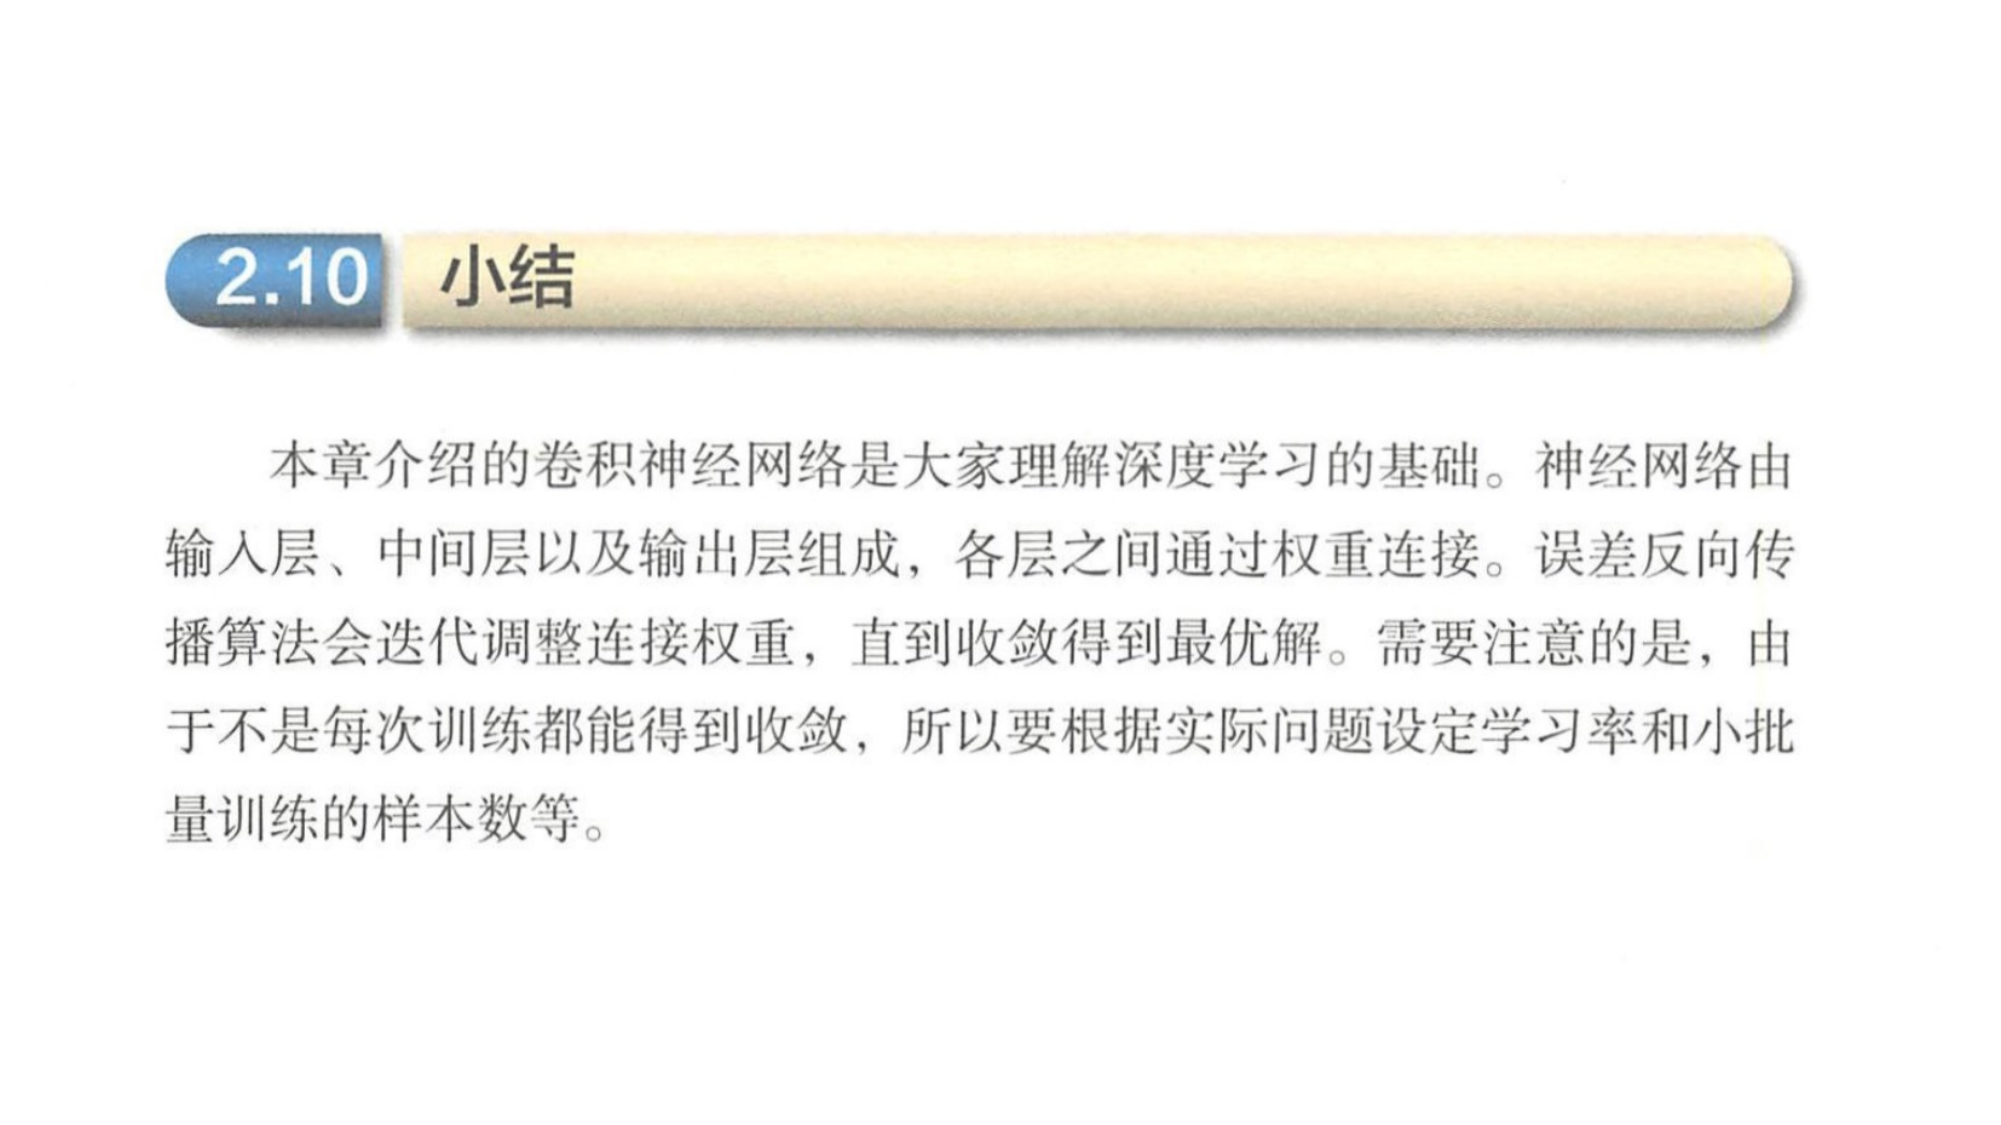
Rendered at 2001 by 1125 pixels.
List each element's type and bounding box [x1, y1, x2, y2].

picture [0, 143, 2000, 982]
